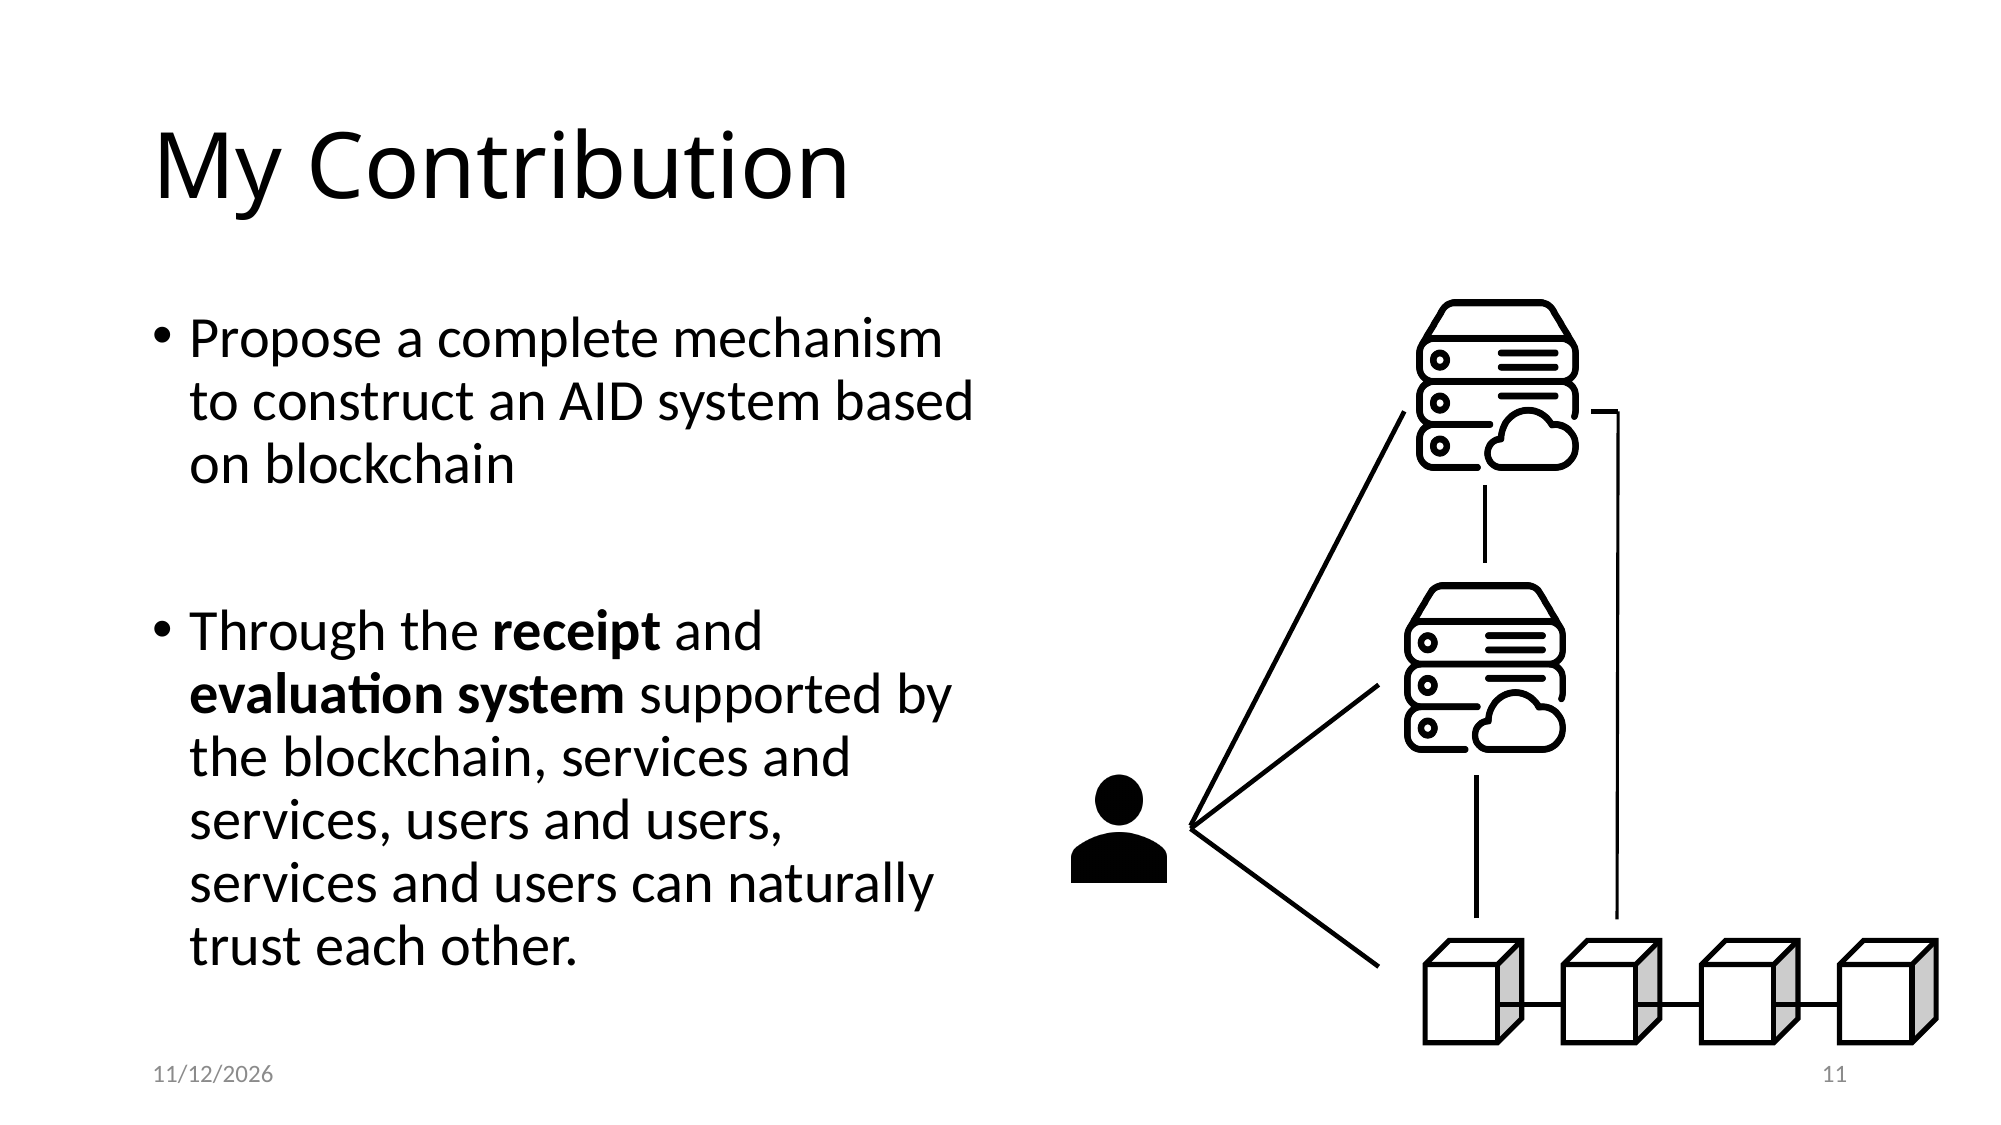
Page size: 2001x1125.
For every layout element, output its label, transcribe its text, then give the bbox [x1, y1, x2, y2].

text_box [1047, 299, 1937, 1043]
title My Contribution [137, 59, 1863, 278]
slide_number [137, 1042, 588, 1103]
list Propose a complete mechanism to construct an AID system based on blockchain Through the receipt and evaluation system supported by the blockchain, services and services, users and users, services and users can naturally trust each other. [137, 299, 996, 1014]
slide_number 11 [1412, 1043, 1863, 1103]
